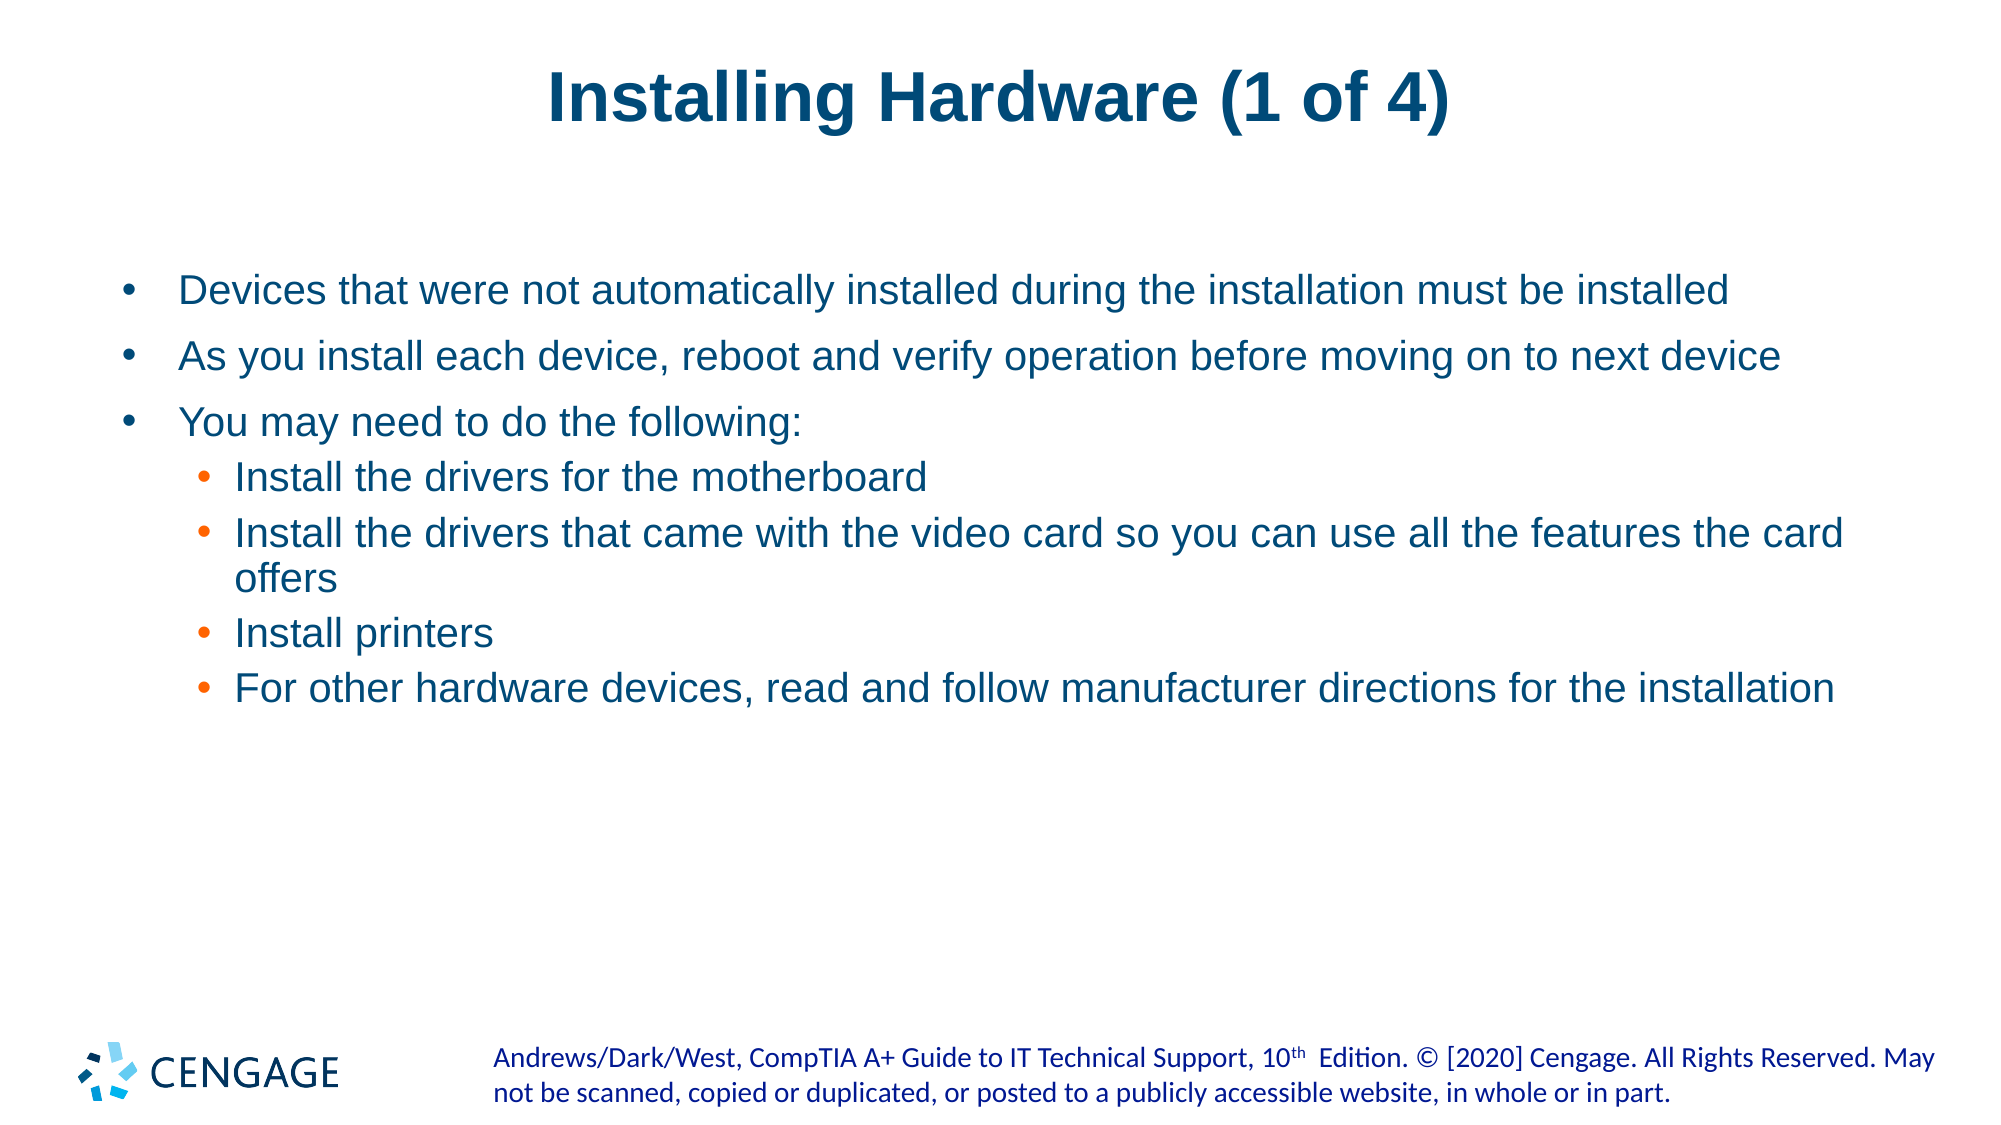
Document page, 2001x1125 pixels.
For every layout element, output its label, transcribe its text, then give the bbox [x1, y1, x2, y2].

title Installing Hardware (1 of 4) [137, 59, 1863, 171]
picture [78, 1042, 338, 1101]
list Devices that were not automatically installed during the installation must be installed As you install each device, reboot and verify operation before moving on to next device You may need to do the following: Install the drivers for the motherboard Install the drivers that came with the video card so you can use all the features the card offers Install printers For other hardware devices, read and follow manufacturer directions for the installation [121, 268, 1880, 990]
